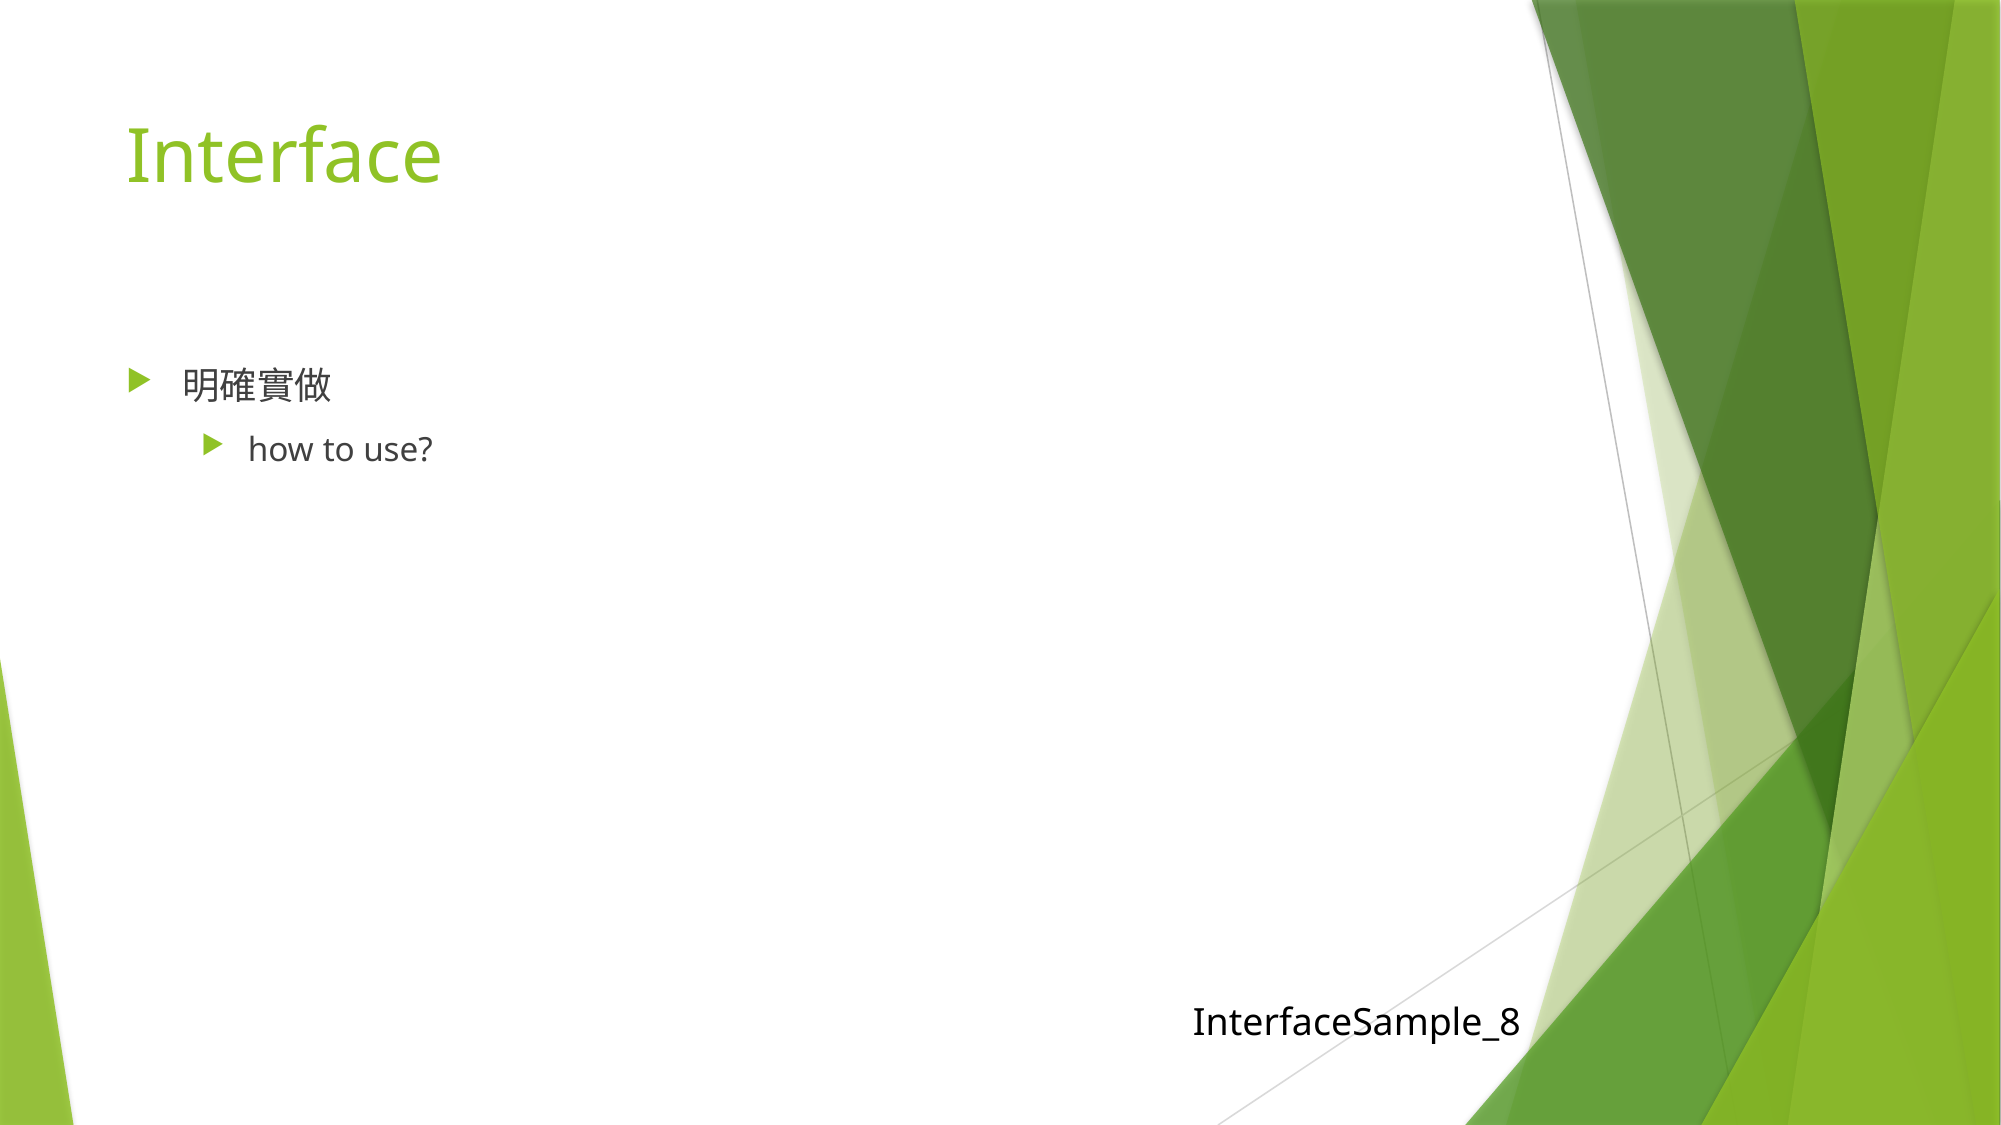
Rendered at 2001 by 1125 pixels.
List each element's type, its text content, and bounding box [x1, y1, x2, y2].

list 明確實做 how to use? [111, 354, 798, 992]
text_box InterfaceSample_8 [1178, 991, 1700, 1051]
title Interface [111, 99, 1522, 317]
